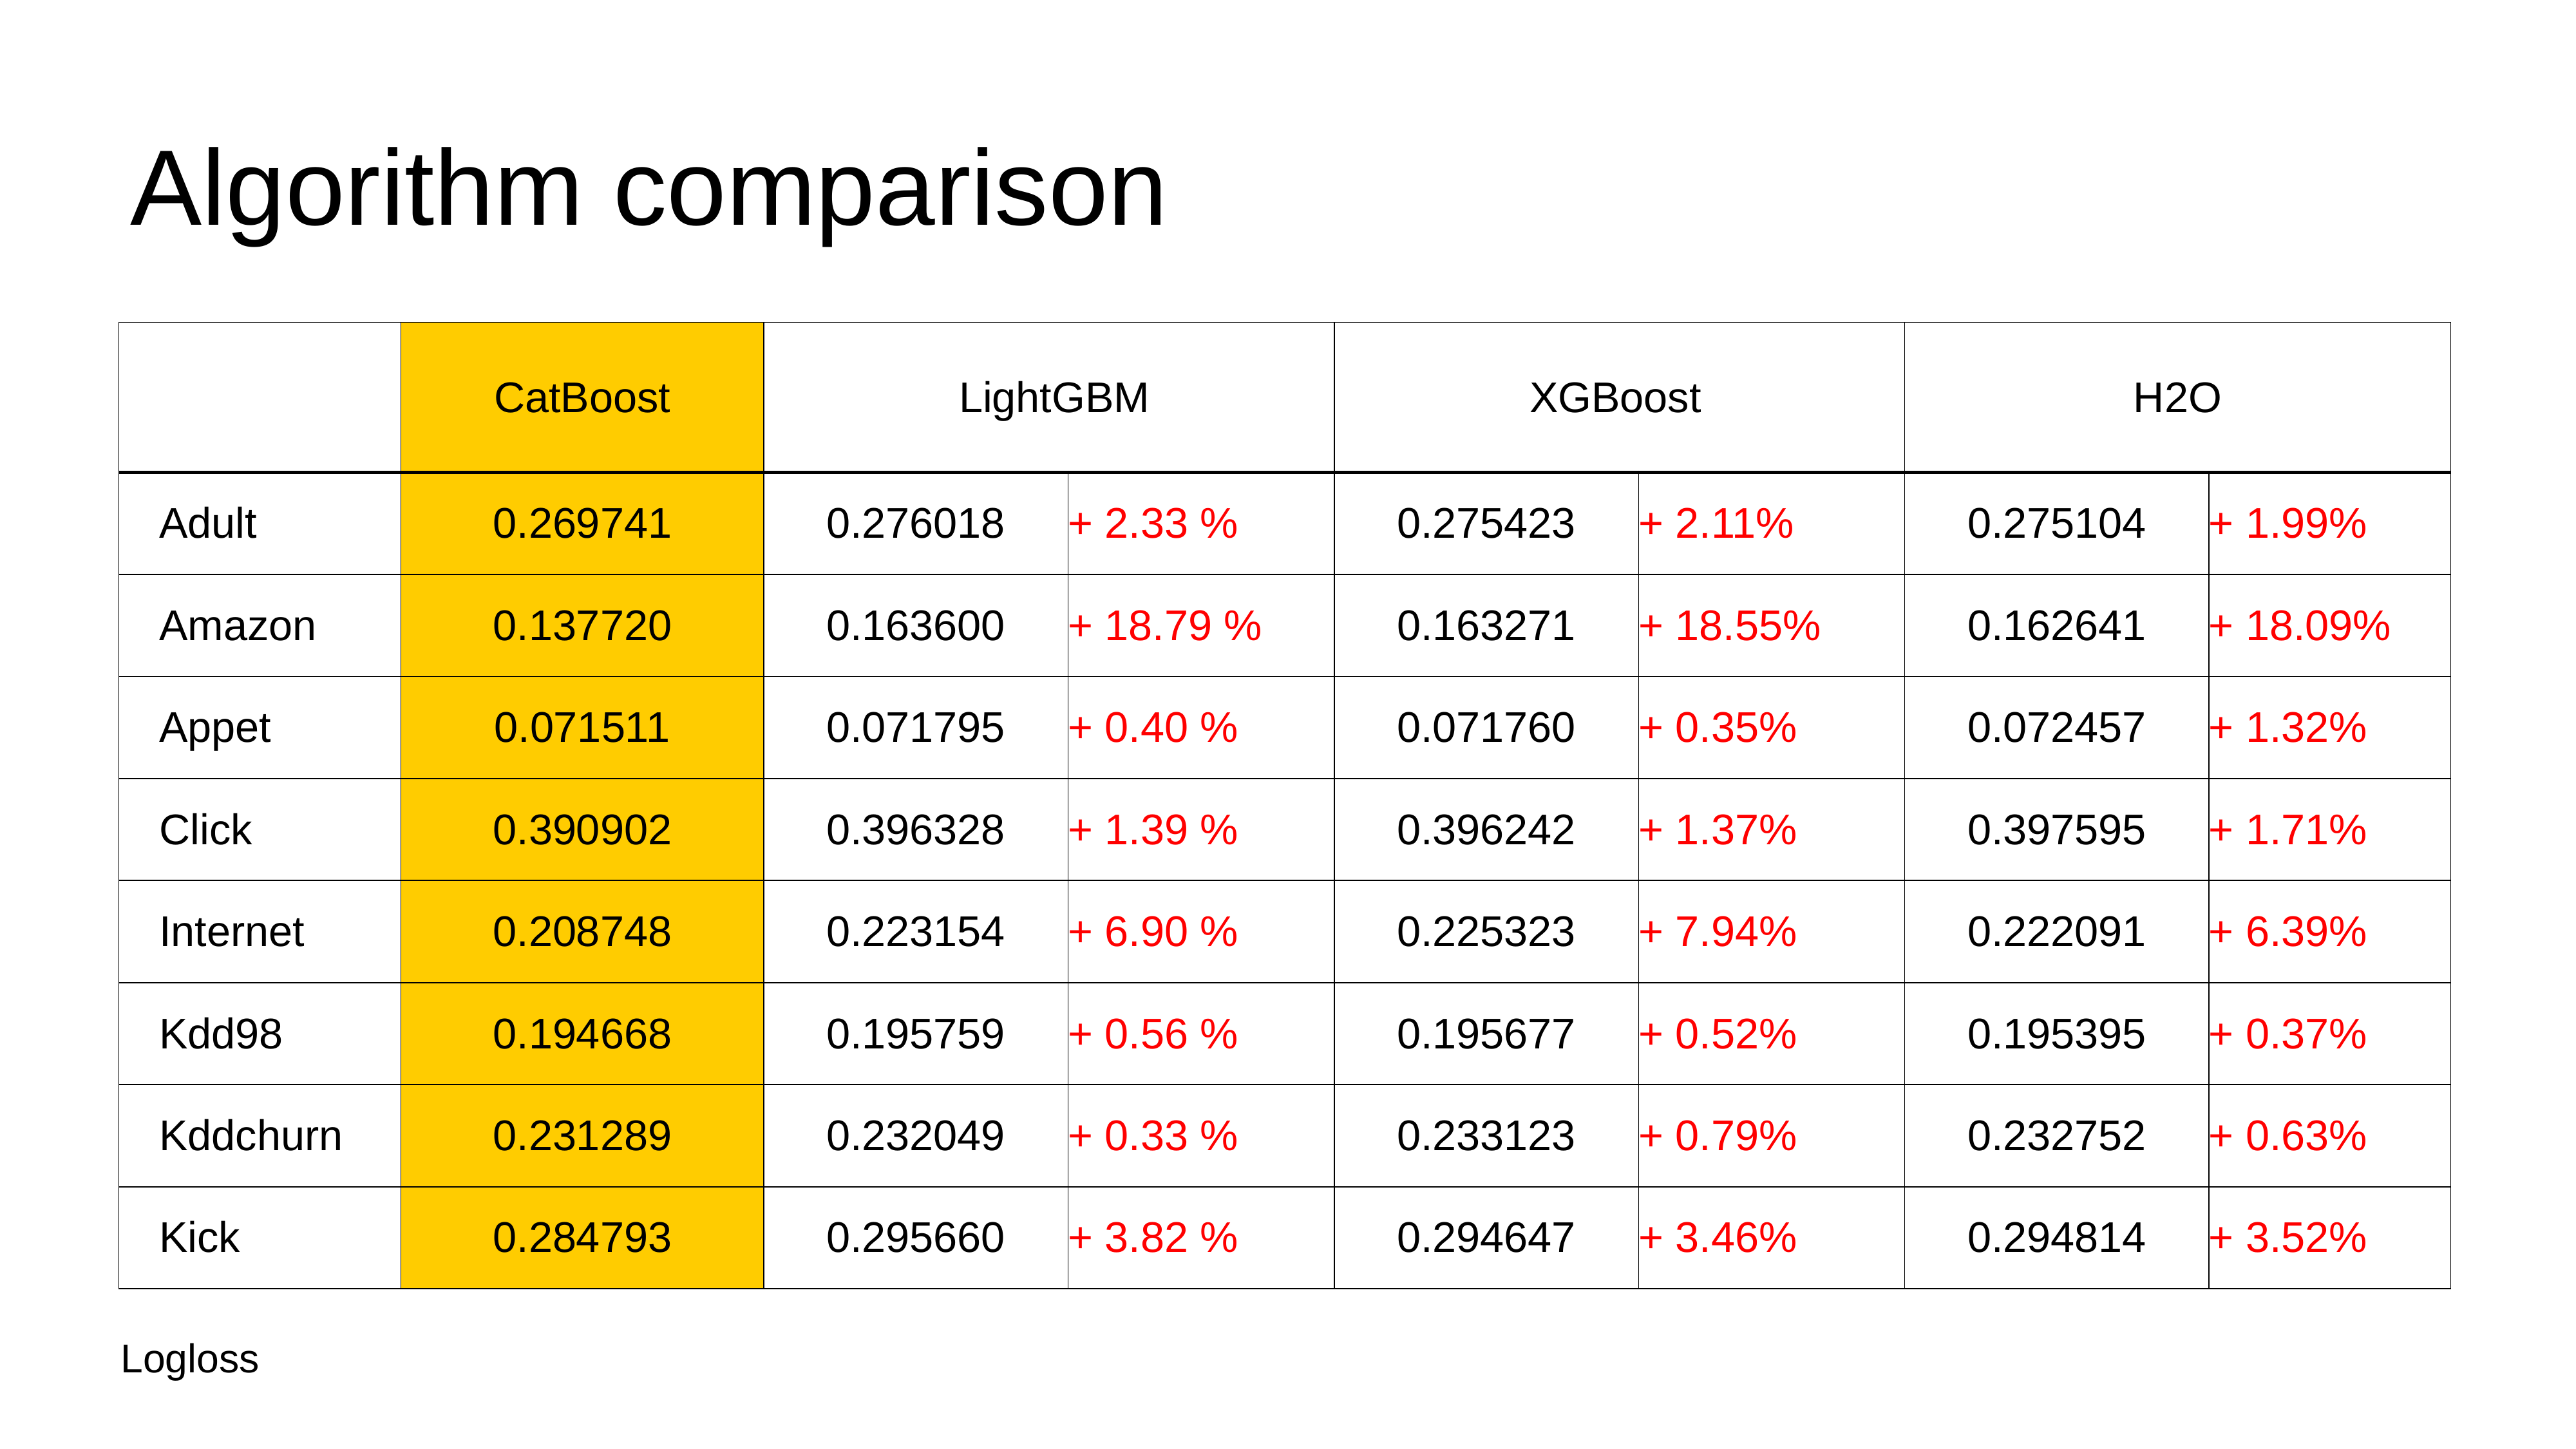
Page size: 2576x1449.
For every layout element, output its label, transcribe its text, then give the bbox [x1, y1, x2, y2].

table_cell 0.275104 [1905, 474, 2208, 574]
table_cell 0.233123 [1335, 1085, 1638, 1186]
table_cell + 3.46% [1639, 1188, 1904, 1288]
table_cell + 1.32% [2210, 677, 2450, 778]
table_cell 0.397595 [1905, 779, 2208, 880]
table_cell 0.195677 [1335, 983, 1638, 1084]
table_cell + 18.09% [2210, 575, 2450, 676]
table_cell Kdd98 [119, 983, 401, 1084]
table_cell + 0.35% [1639, 677, 1904, 778]
table_header XGBoost [1335, 323, 1904, 471]
table_cell + 2.11% [1639, 474, 1904, 574]
table_cell + 0.63% [2210, 1085, 2450, 1186]
table_cell 0.275423 [1335, 474, 1638, 574]
table_cell + 0.52% [1639, 983, 1904, 1084]
table_cell 0.223154 [764, 881, 1068, 982]
table_cell 0.162641 [1905, 575, 2208, 676]
table_cell 0.232049 [764, 1085, 1068, 1186]
table_cell 0.195759 [764, 983, 1068, 1084]
table_cell + 1.99% [2210, 474, 2450, 574]
table_cell 0.072457 [1905, 677, 2208, 778]
table_cell Kick [119, 1188, 401, 1288]
table_cell + 2.33 % [1068, 474, 1334, 574]
table_cell 0.294647 [1335, 1188, 1638, 1288]
table_cell 0.294814 [1905, 1188, 2208, 1288]
table_cell + 18.55% [1639, 575, 1904, 676]
table_cell + 0.40 % [1068, 677, 1334, 778]
table_cell + 7.94% [1639, 881, 1904, 982]
table_cell + 1.37% [1639, 779, 1904, 880]
table_cell 0.276018 [764, 474, 1068, 574]
table_cell + 18.79 % [1068, 575, 1334, 676]
table_cell 0.284793 [401, 1188, 763, 1288]
table_header H2O [1905, 323, 2450, 471]
table_cell Click [119, 779, 401, 880]
table_cell + 0.33 % [1068, 1085, 1334, 1186]
table_cell + 6.90 % [1068, 881, 1334, 982]
table_cell 0.396328 [764, 779, 1068, 880]
table_cell 0.231289 [401, 1085, 763, 1186]
table_cell + 0.37% [2210, 983, 2450, 1084]
table_cell 0.163600 [764, 575, 1068, 676]
table_cell Appet [119, 677, 401, 778]
table_cell 0.208748 [401, 881, 763, 982]
table_cell + 6.39% [2210, 881, 2450, 982]
table_cell Adult [119, 474, 401, 574]
title Algorithm comparison [120, 80, 2459, 240]
table_cell 0.396242 [1335, 779, 1638, 880]
table_cell + 0.79% [1639, 1085, 1904, 1186]
table_header CatBoost [401, 323, 763, 471]
table_cell + 1.71% [2210, 779, 2450, 880]
table_cell 0.232752 [1905, 1085, 2208, 1186]
table_cell 0.071795 [764, 677, 1068, 778]
table_cell + 1.39 % [1068, 779, 1334, 880]
footer Logloss [120, 1340, 2177, 1381]
table_cell 0.225323 [1335, 881, 1638, 982]
table_cell 0.163271 [1335, 575, 1638, 676]
table_cell + 0.56 % [1068, 983, 1334, 1084]
table_cell Kddchurn [119, 1085, 401, 1186]
table_cell 0.195395 [1905, 983, 2208, 1084]
table_cell 0.194668 [401, 983, 763, 1084]
table_cell 0.222091 [1905, 881, 2208, 982]
table_cell 0.390902 [401, 779, 763, 880]
table_cell 0.137720 [401, 575, 763, 676]
table_cell 0.071760 [1335, 677, 1638, 778]
table_header [119, 323, 401, 471]
table_cell + 3.82 % [1068, 1188, 1334, 1288]
table_cell Internet [119, 881, 401, 982]
table_cell Amazon [119, 575, 401, 676]
table_cell 0.295660 [764, 1188, 1068, 1288]
table_header LightGBM [764, 323, 1334, 471]
table_cell + 3.52% [2210, 1188, 2450, 1288]
table_cell 0.269741 [401, 474, 763, 574]
table_cell 0.071511 [401, 677, 763, 778]
